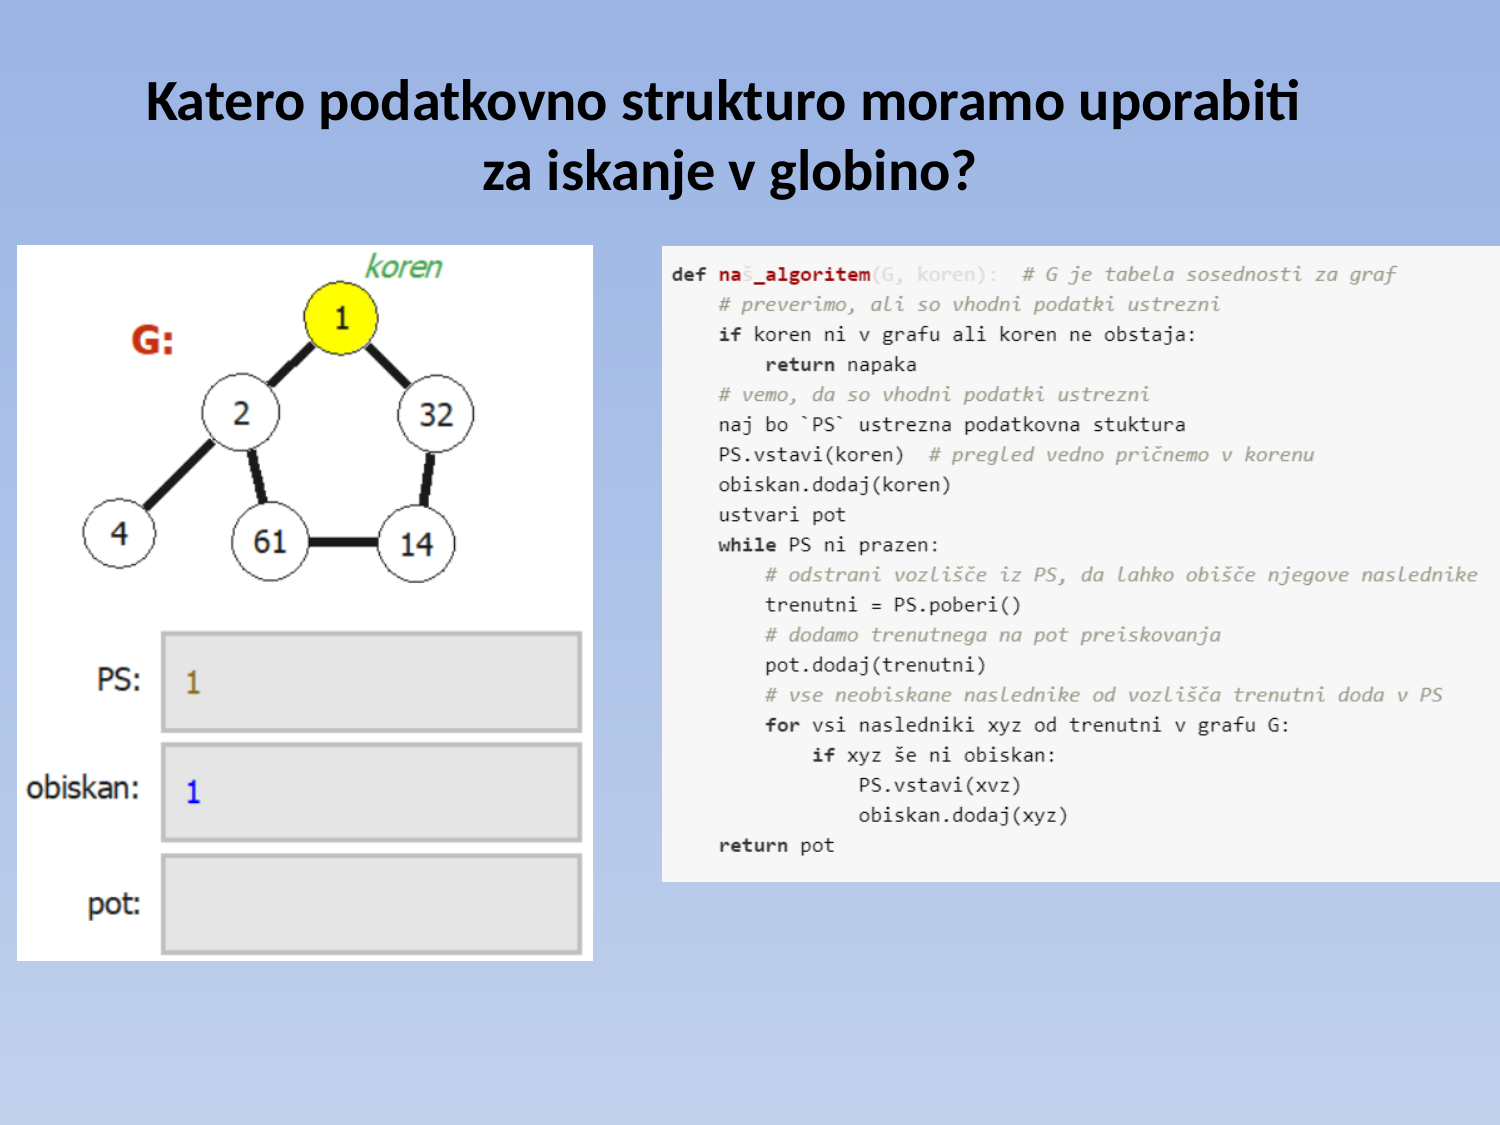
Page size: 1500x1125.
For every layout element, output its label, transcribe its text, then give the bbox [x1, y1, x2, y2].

picture [17, 245, 593, 961]
picture [662, 246, 1500, 882]
text_box Katero podatkovno strukturo moramo uporabiti za iskanje v globino? [131, 54, 1329, 210]
